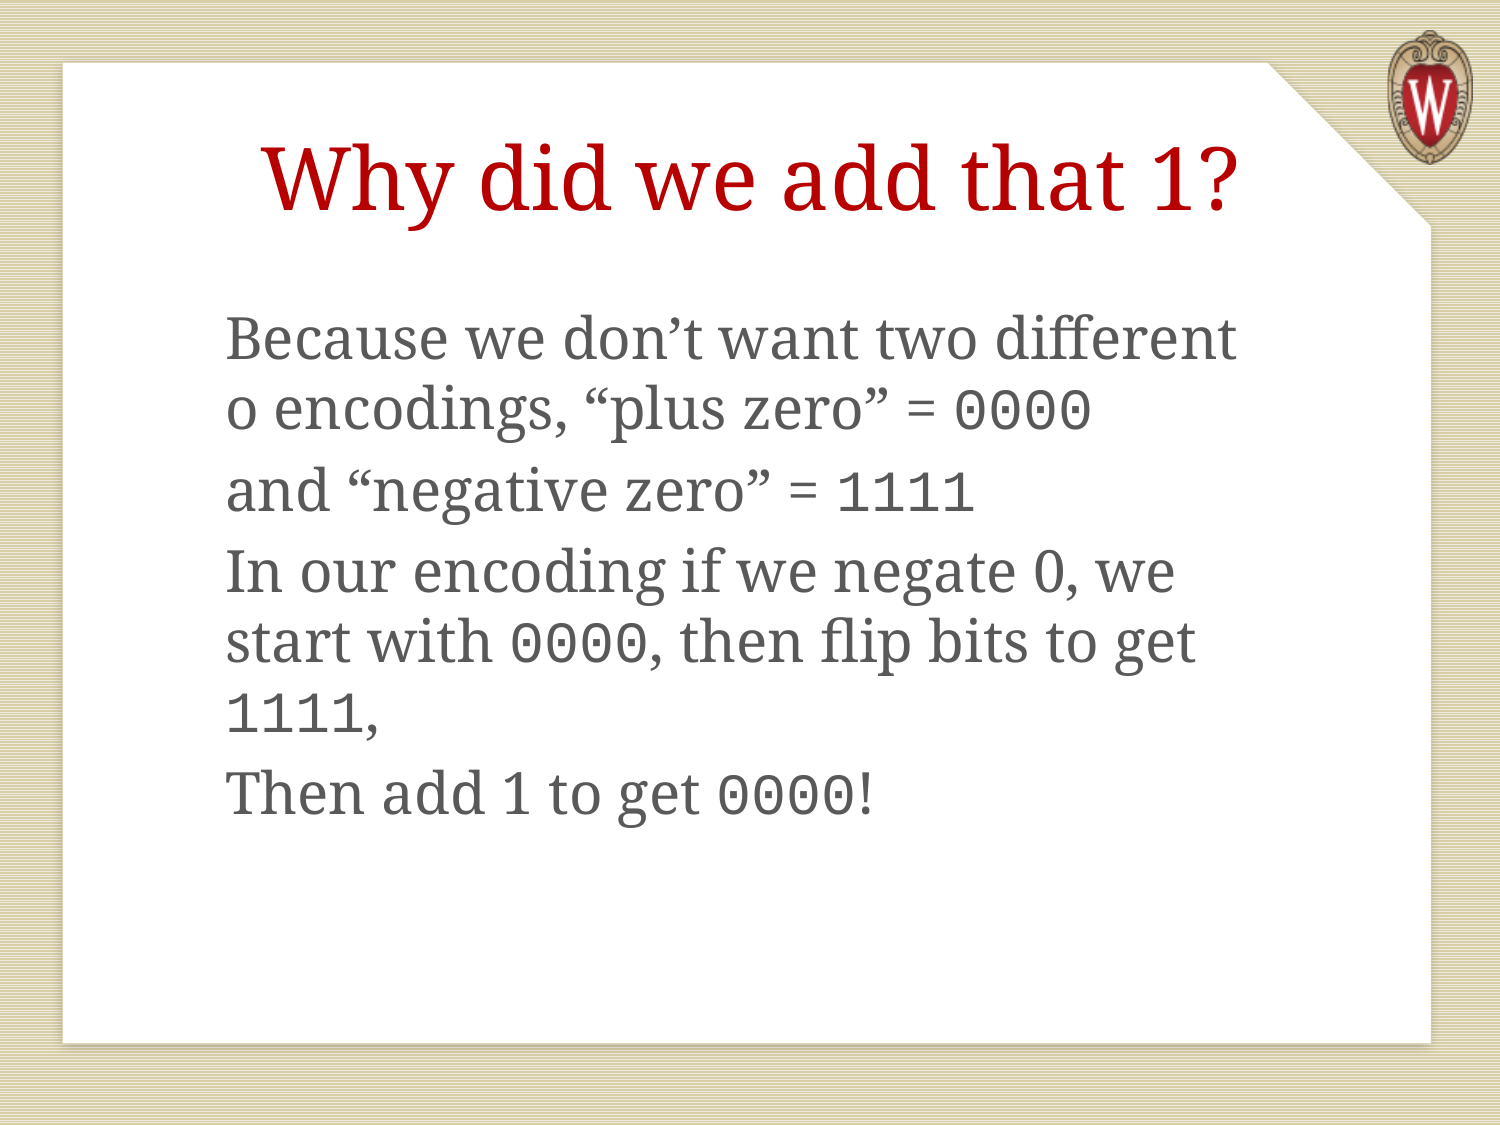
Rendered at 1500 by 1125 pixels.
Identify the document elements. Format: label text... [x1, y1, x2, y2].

title Why did we add that 1? [112, 122, 1388, 301]
subtitle Because we don’t want two different o encodings, “plus zero” = 0000 and “negative zero” = 1111 In our encoding if we negate 0, we start with 0000, then flip bits to get 1111, Then add 1 to get 0000! [225, 300, 1275, 887]
